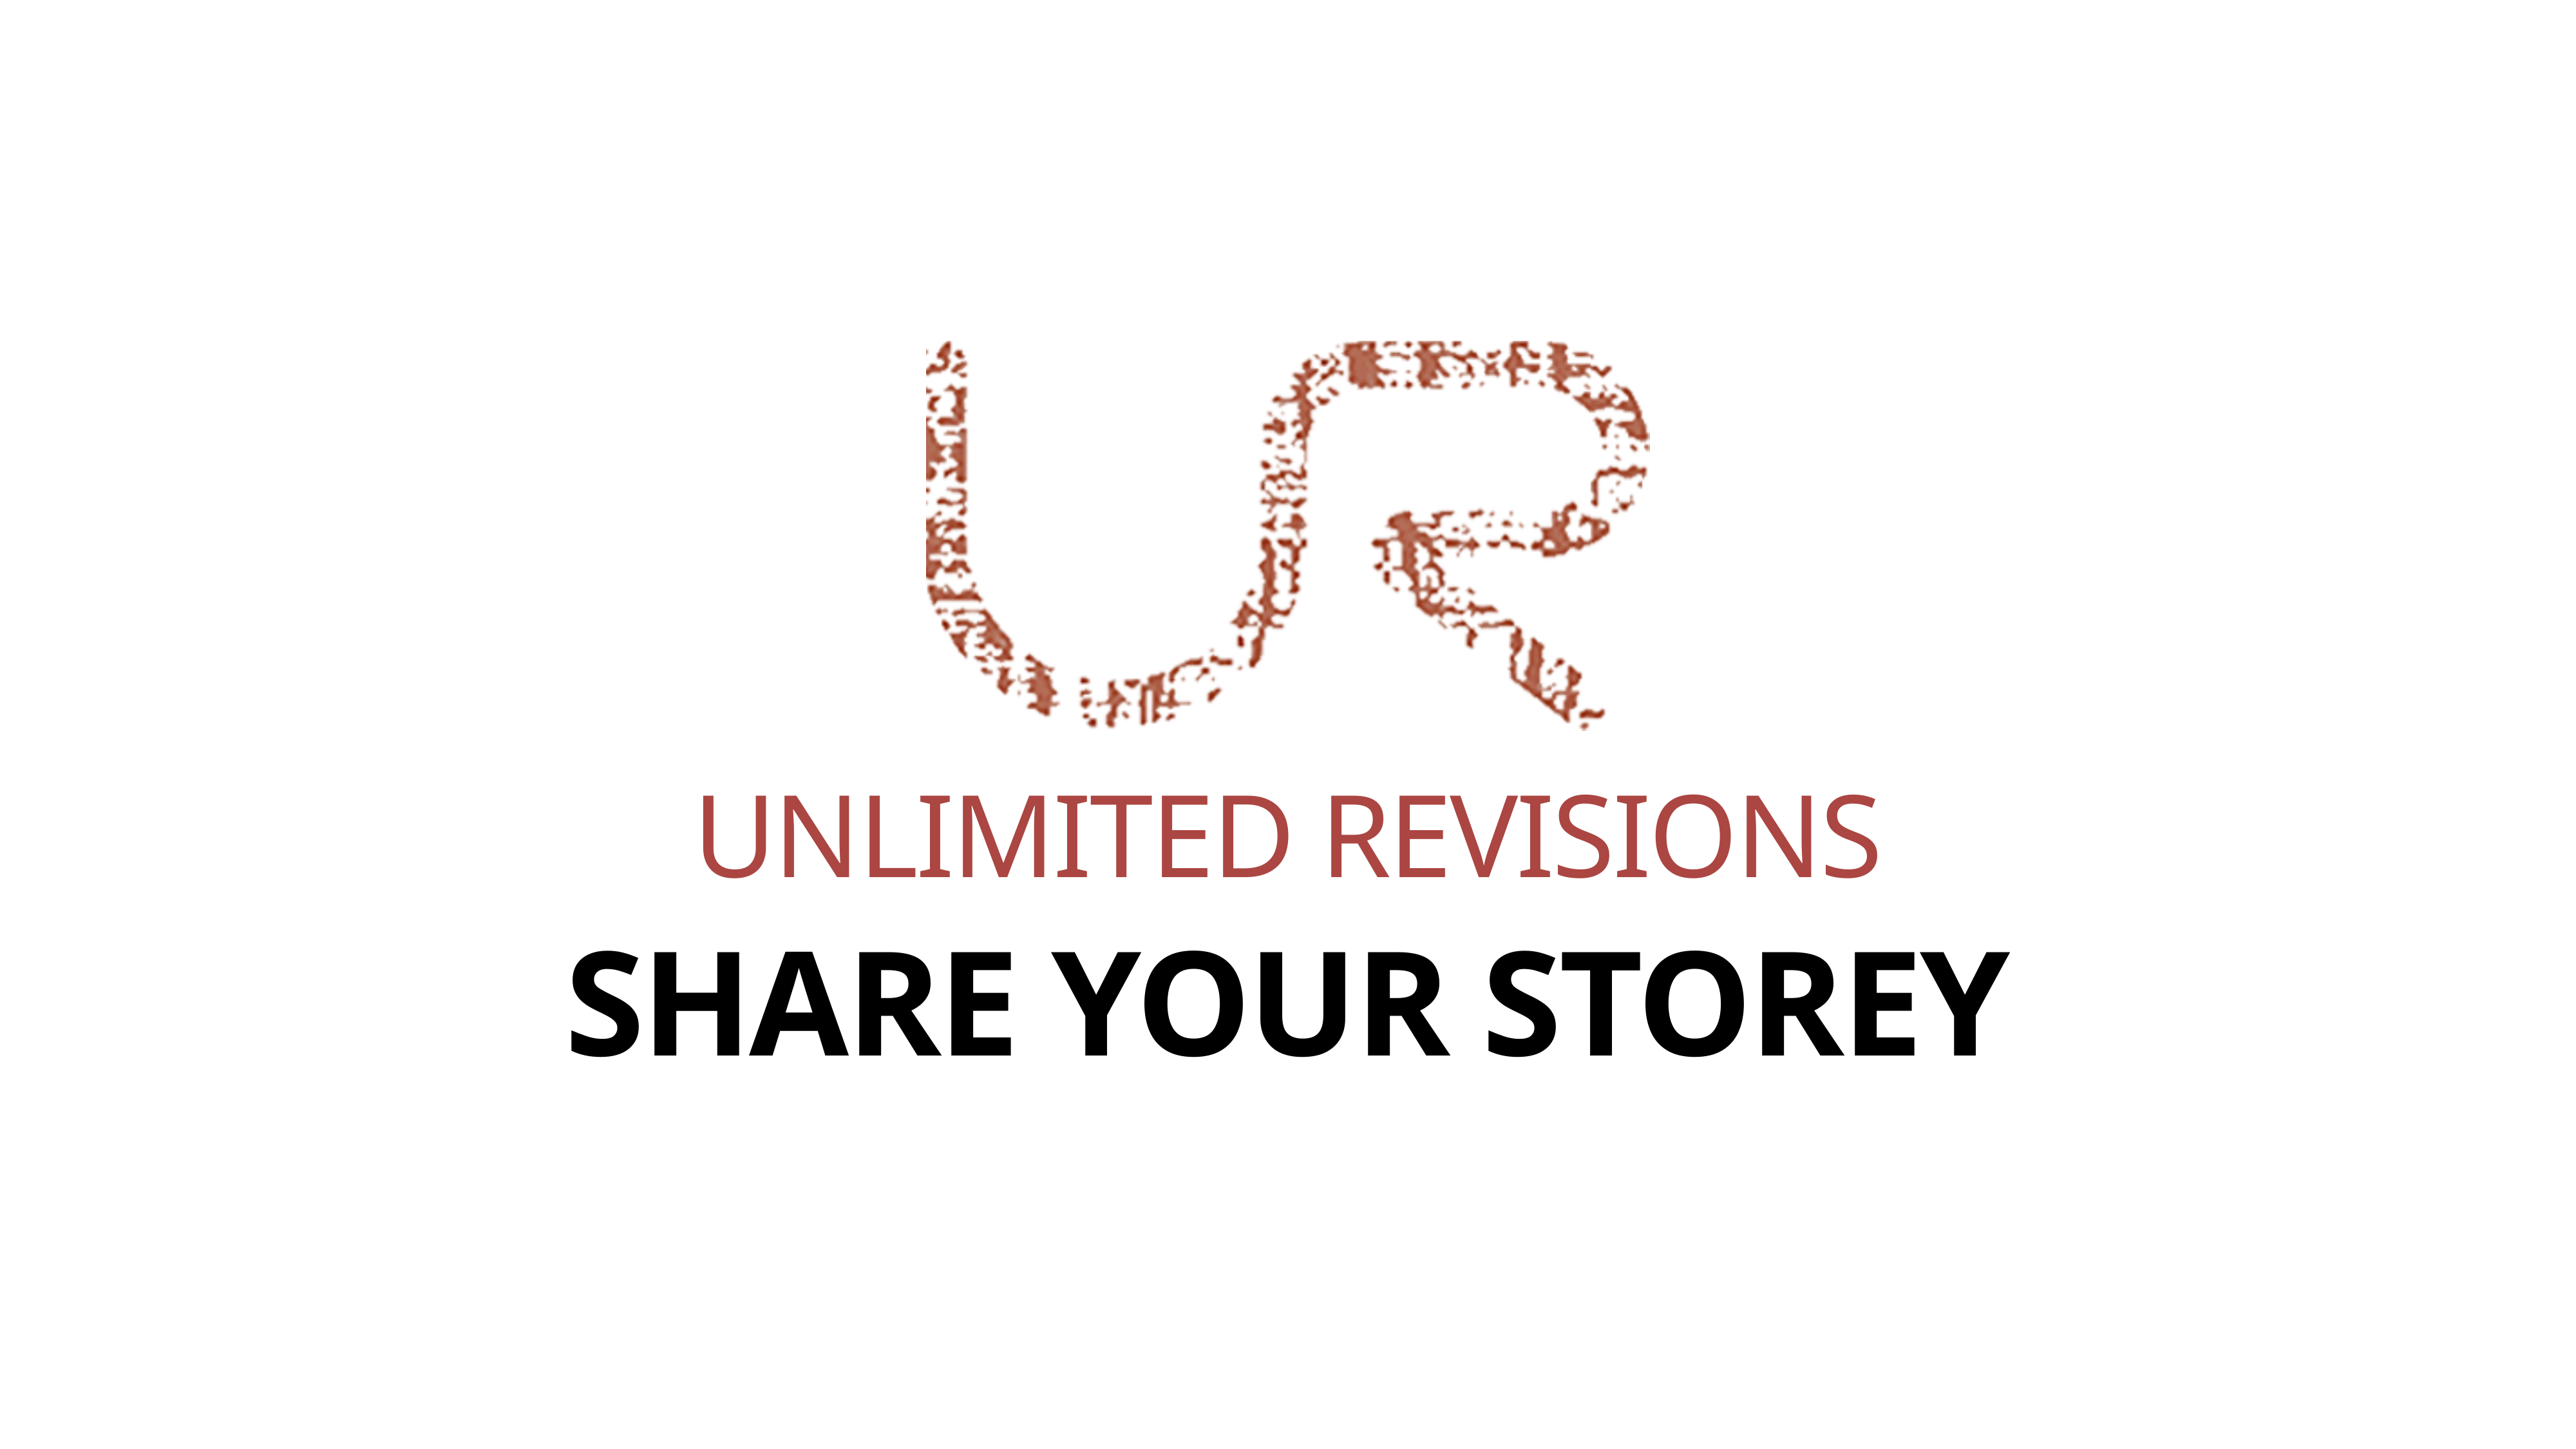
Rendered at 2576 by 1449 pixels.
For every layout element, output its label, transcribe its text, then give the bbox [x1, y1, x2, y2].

title UNLIMITED REVISIONS [127, 413, 2449, 905]
picture [926, 340, 1650, 732]
subtitle SHARE YOUR STOREY [127, 939, 2449, 1141]
